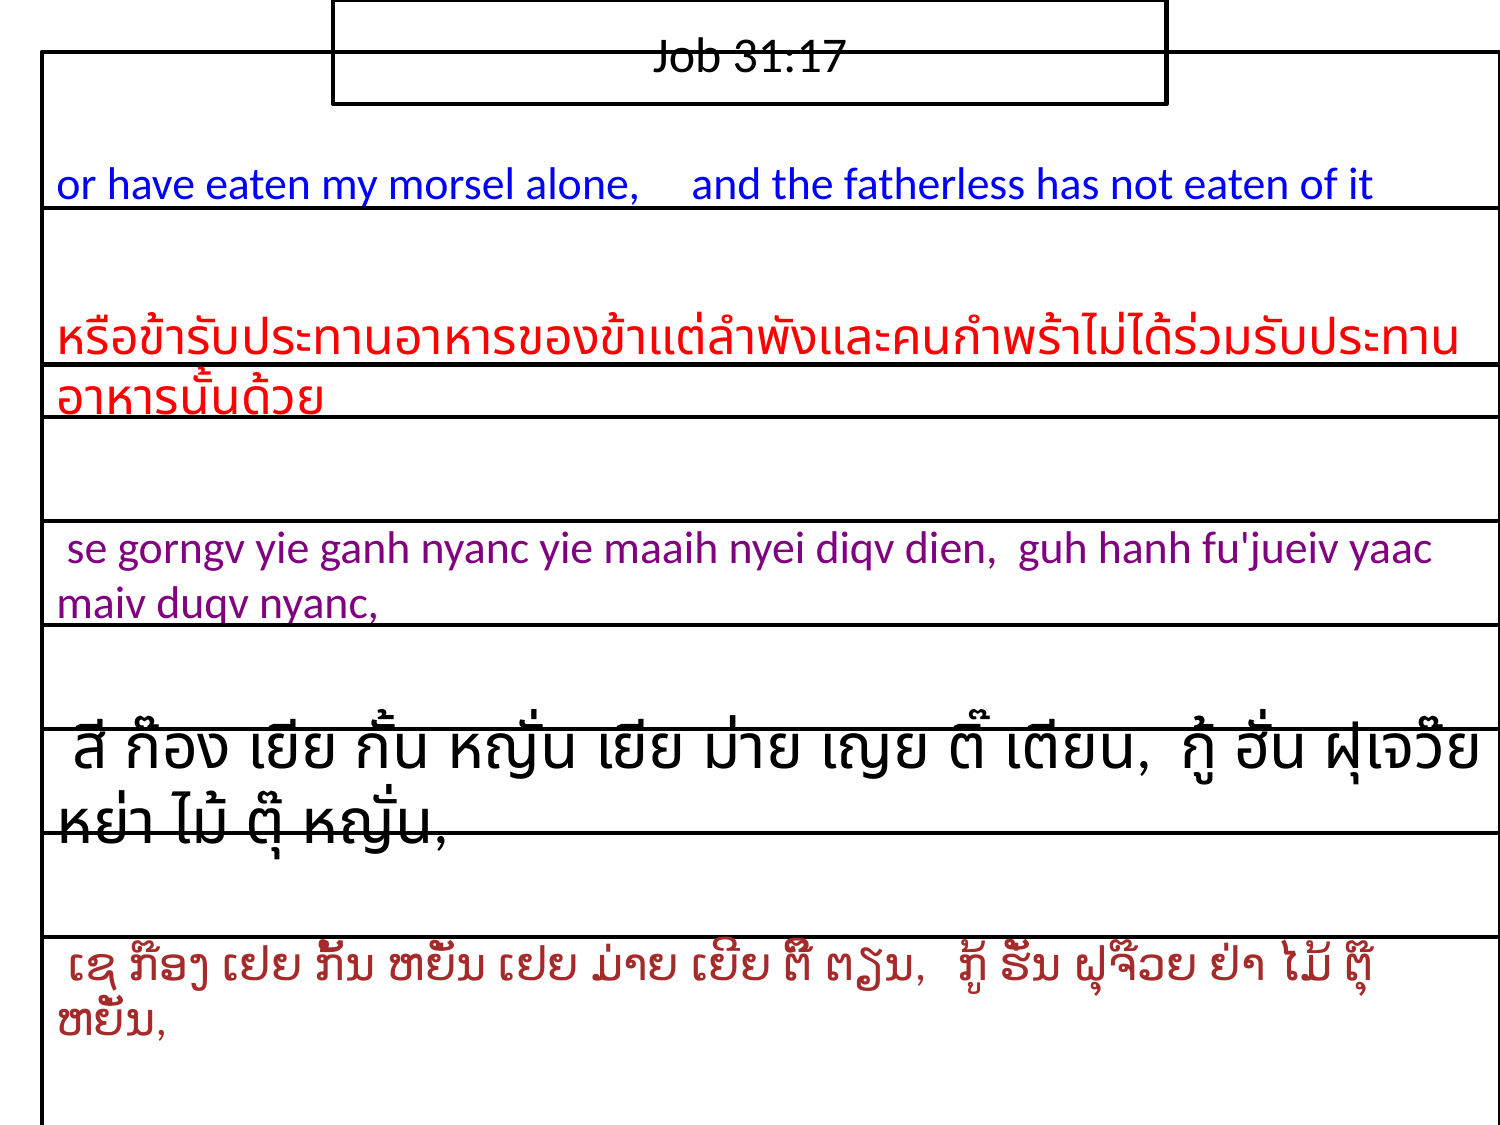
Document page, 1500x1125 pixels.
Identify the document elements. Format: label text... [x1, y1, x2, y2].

text_box or have eaten my morsel alone, and the fatherless has not eaten of it [40, 50, 1500, 206]
text_box ເຊ ກ໊ອງ ເຢຍ ກັ້ນ ຫຍັ່ນ ເຢຍ ມ່າຍ ເຍີຍ ຕິ໊ ຕຽນ, ກູ້ ຮັ່ນ ຝຸຈ໊ວຍ ຢ່າ ໄມ້ ຕຸ໊ ຫຍັ່ນ, [40, 831, 1500, 1125]
text_box Job 31:17 [331, 0, 1169, 50]
text_box se gorngv yie ganh nyanc yie maaih nyei diqv dien, guh hanh fu'jueiv yaac maiv duqv nyanc, [40, 415, 1500, 623]
text_box หรือ​ข้า​รับประทาน​อาหาร​ของ​ข้า​แต่​ลำพังและ​คน​กำพร้า​ไม่ได้​ร่วม​รับประทาน​อาหาร​นั้น​ด้วย [40, 206, 1500, 415]
text_box สี ก๊อง เยีย กั้น หญั่น เยีย ม่าย เญย ติ๊ เตียน, กู้ ฮั่น ฝุเจว๊ย หย่า ไม้ ตุ๊ หญั่น, [40, 623, 1500, 831]
